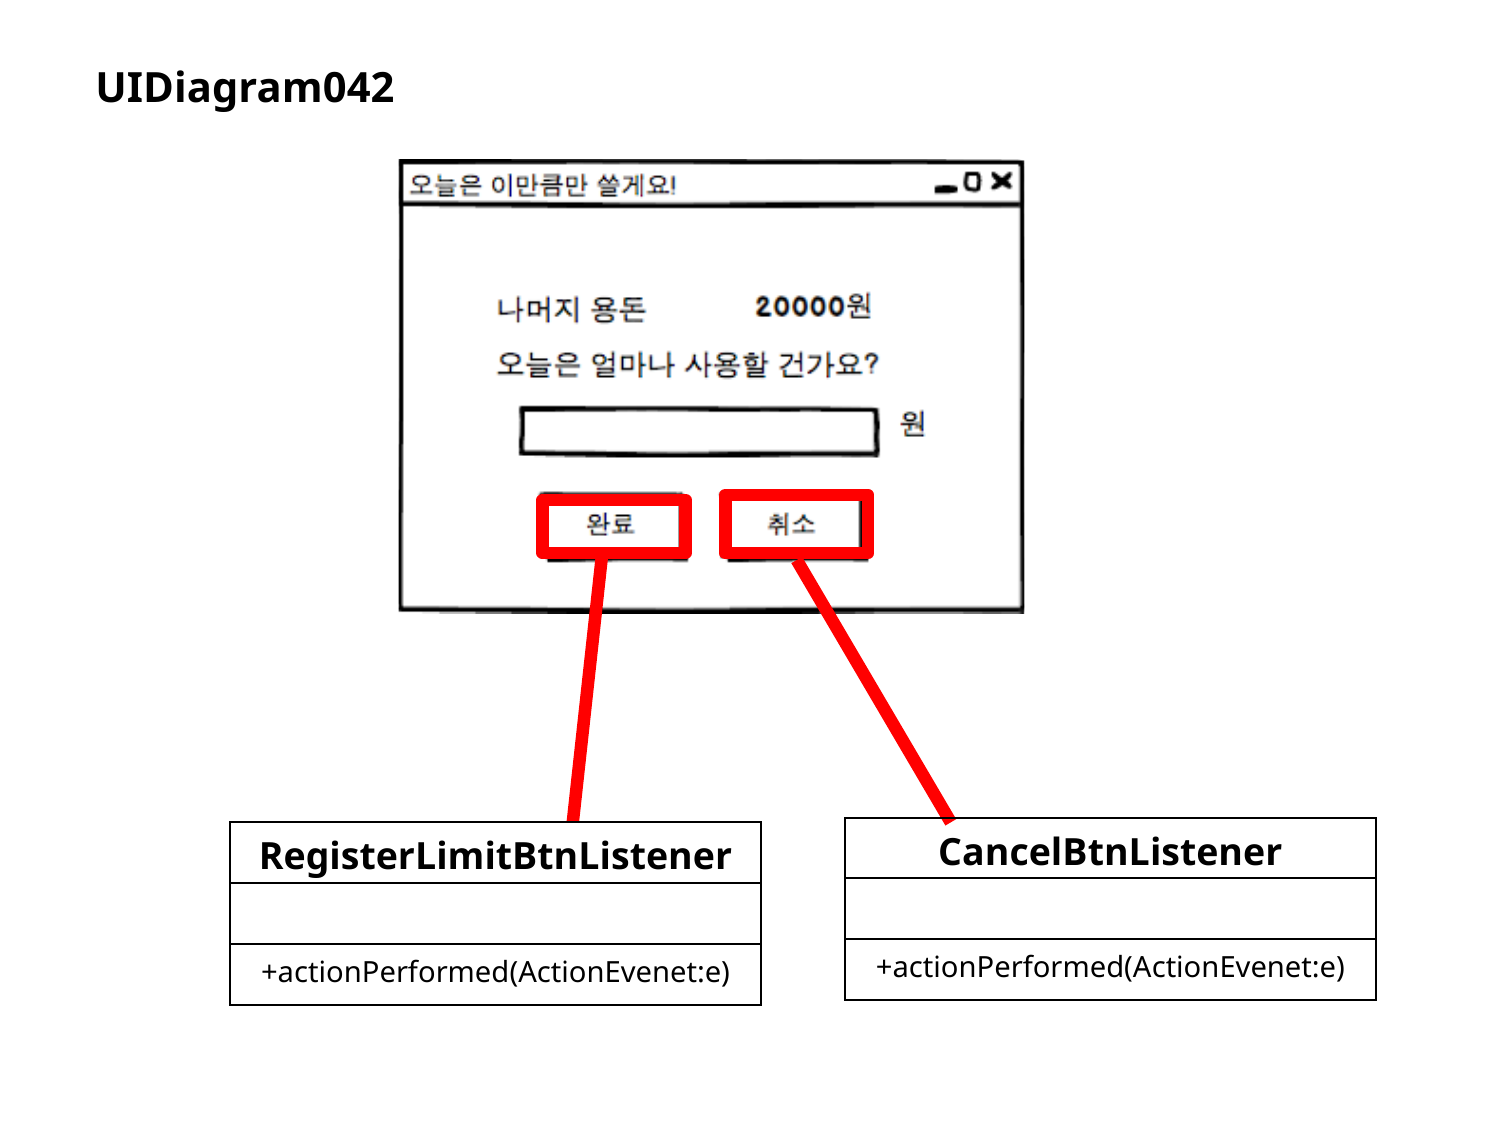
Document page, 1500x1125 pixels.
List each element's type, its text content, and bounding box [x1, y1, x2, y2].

table_header RegisterLimitBtnListener [231, 823, 760, 882]
table_cell [231, 884, 760, 943]
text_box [572, 558, 602, 823]
text_box UIDiagram042 [80, 53, 410, 118]
table_cell +actionPerformed(ActionEvenet:e) [846, 940, 1375, 999]
table_cell [846, 879, 1375, 938]
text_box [796, 559, 951, 823]
table_cell +actionPerformed(ActionEvenet:e) [231, 945, 760, 1004]
table_header CancelBtnListener [846, 819, 1375, 877]
picture [398, 159, 1025, 614]
